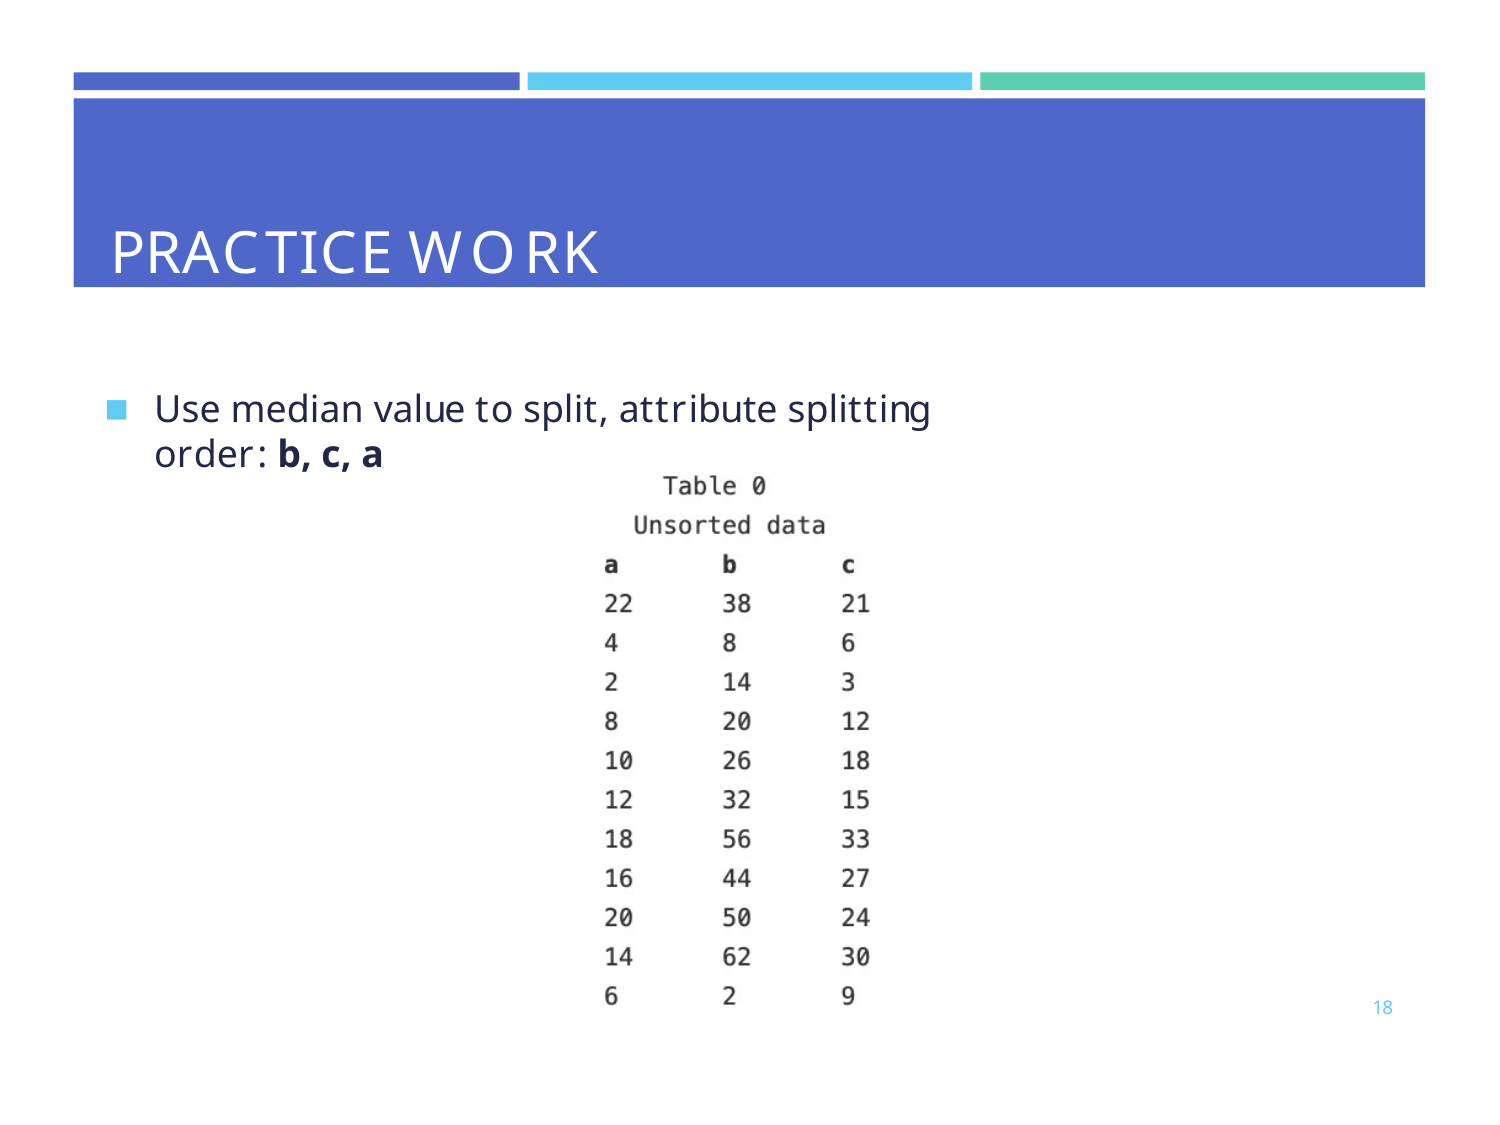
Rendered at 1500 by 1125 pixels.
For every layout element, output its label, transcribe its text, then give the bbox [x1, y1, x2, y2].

text_box Use median value to split, attribute splitting order: b, c, a [101, 383, 1022, 476]
title PRACTICE WORK [73, 98, 1426, 288]
picture [604, 475, 870, 1006]
slide_number 18 [1365, 995, 1398, 1125]
